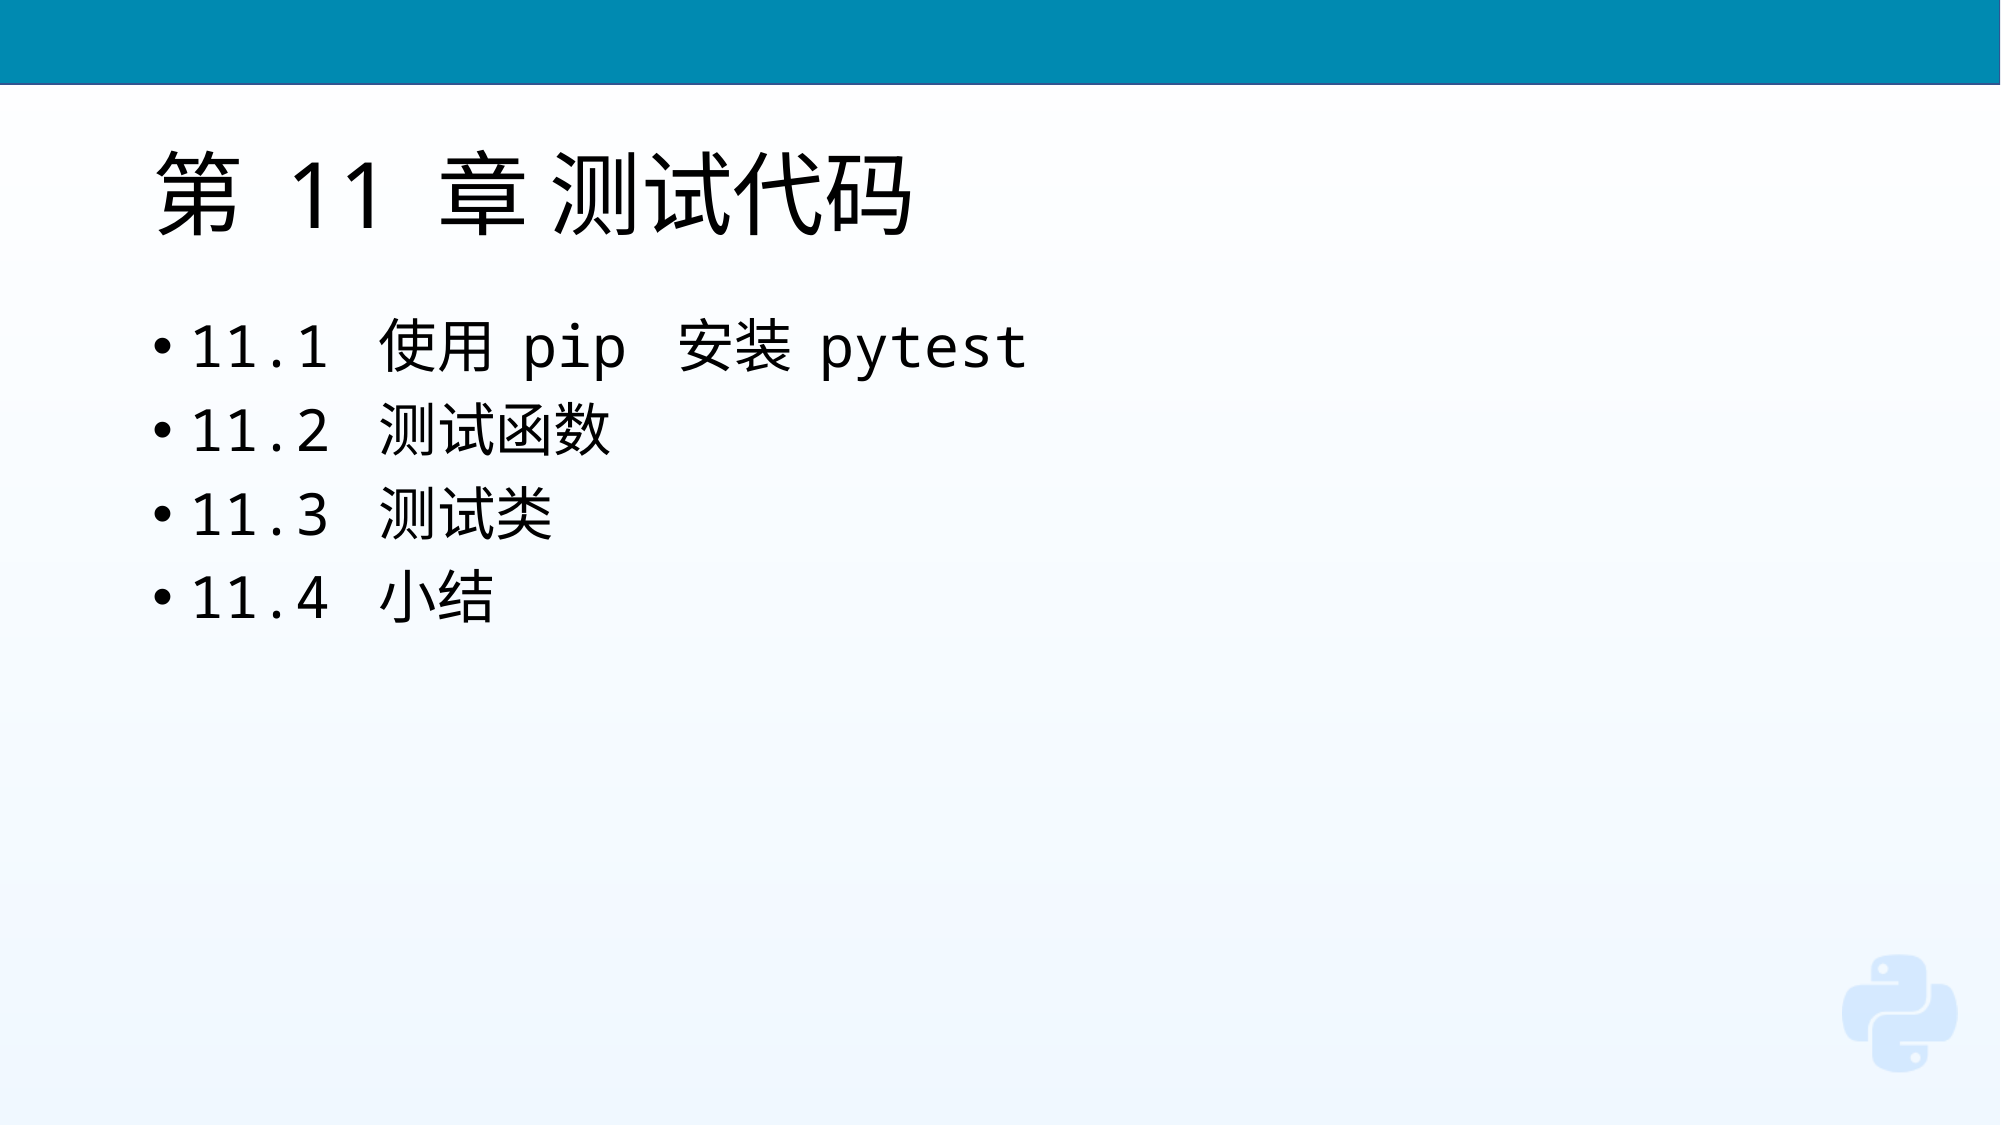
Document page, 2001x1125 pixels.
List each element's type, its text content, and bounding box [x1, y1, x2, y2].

title 第 11 章 测试代码 [137, 115, 1863, 282]
picture [1842, 946, 1958, 1081]
list 11.1 使用 pip 安装 pytest 11.2 测试函数 11.3 测试类 11.4 小结 [137, 310, 1863, 1024]
